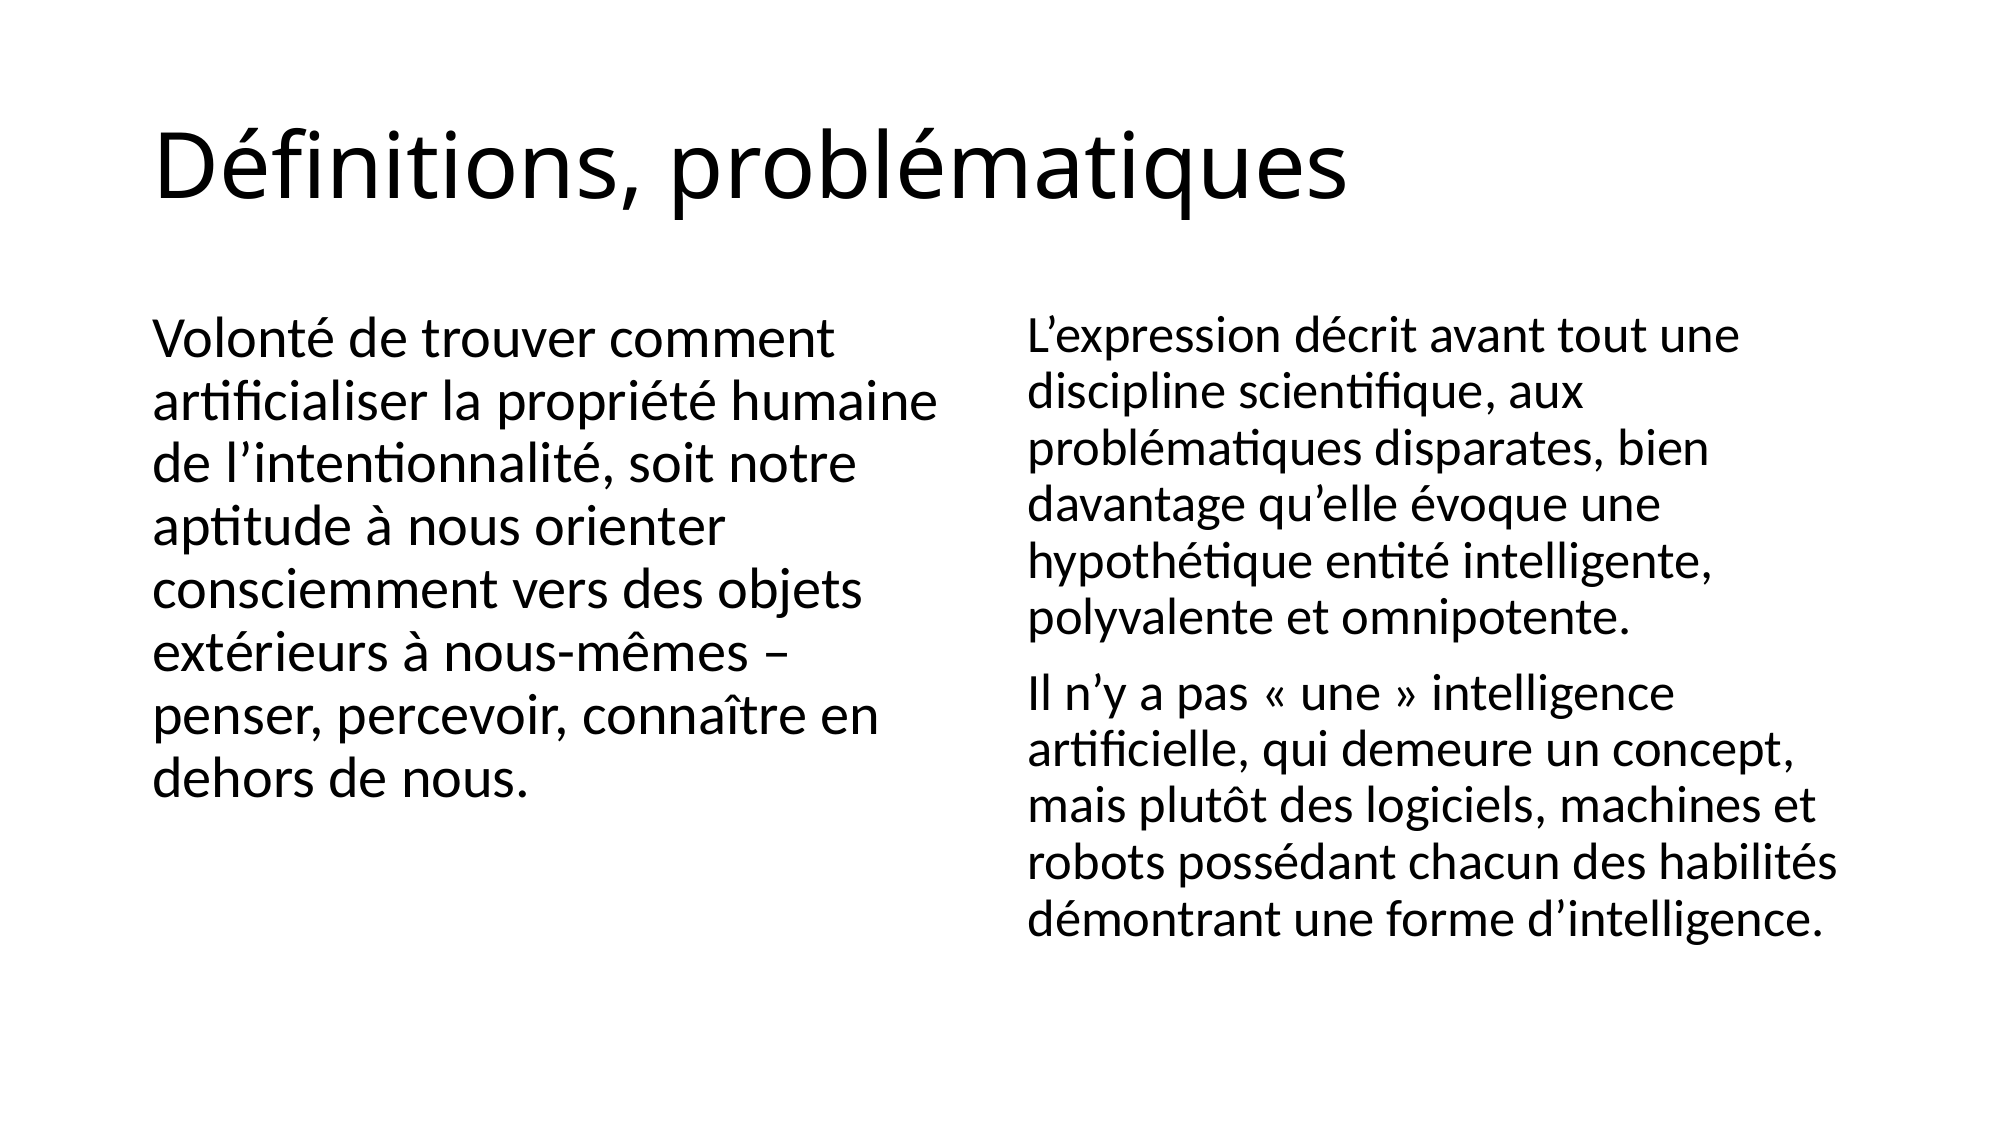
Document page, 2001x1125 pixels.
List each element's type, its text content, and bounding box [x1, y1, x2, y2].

list L’expression décrit avant tout une discipline scientifique, aux problématiques disparates, bien davantage qu’elle évoque une hypothétique entité intelligente, polyvalente et omnipotente. Il n’y a pas « une » intelligence artificielle, qui demeure un concept, mais plutôt des logiciels, machines et robots possédant chacun des habilités démontrant une forme d’intelligence. [1012, 299, 1863, 1014]
title Définitions, problématiques [137, 59, 1863, 278]
list Volonté de trouver comment artificialiser la propriété humaine de l’intentionnalité, soit notre aptitude à nous orienter consciemment vers des objets extérieurs à nous-mêmes – penser, percevoir, connaître en dehors de nous. [137, 299, 988, 1014]
